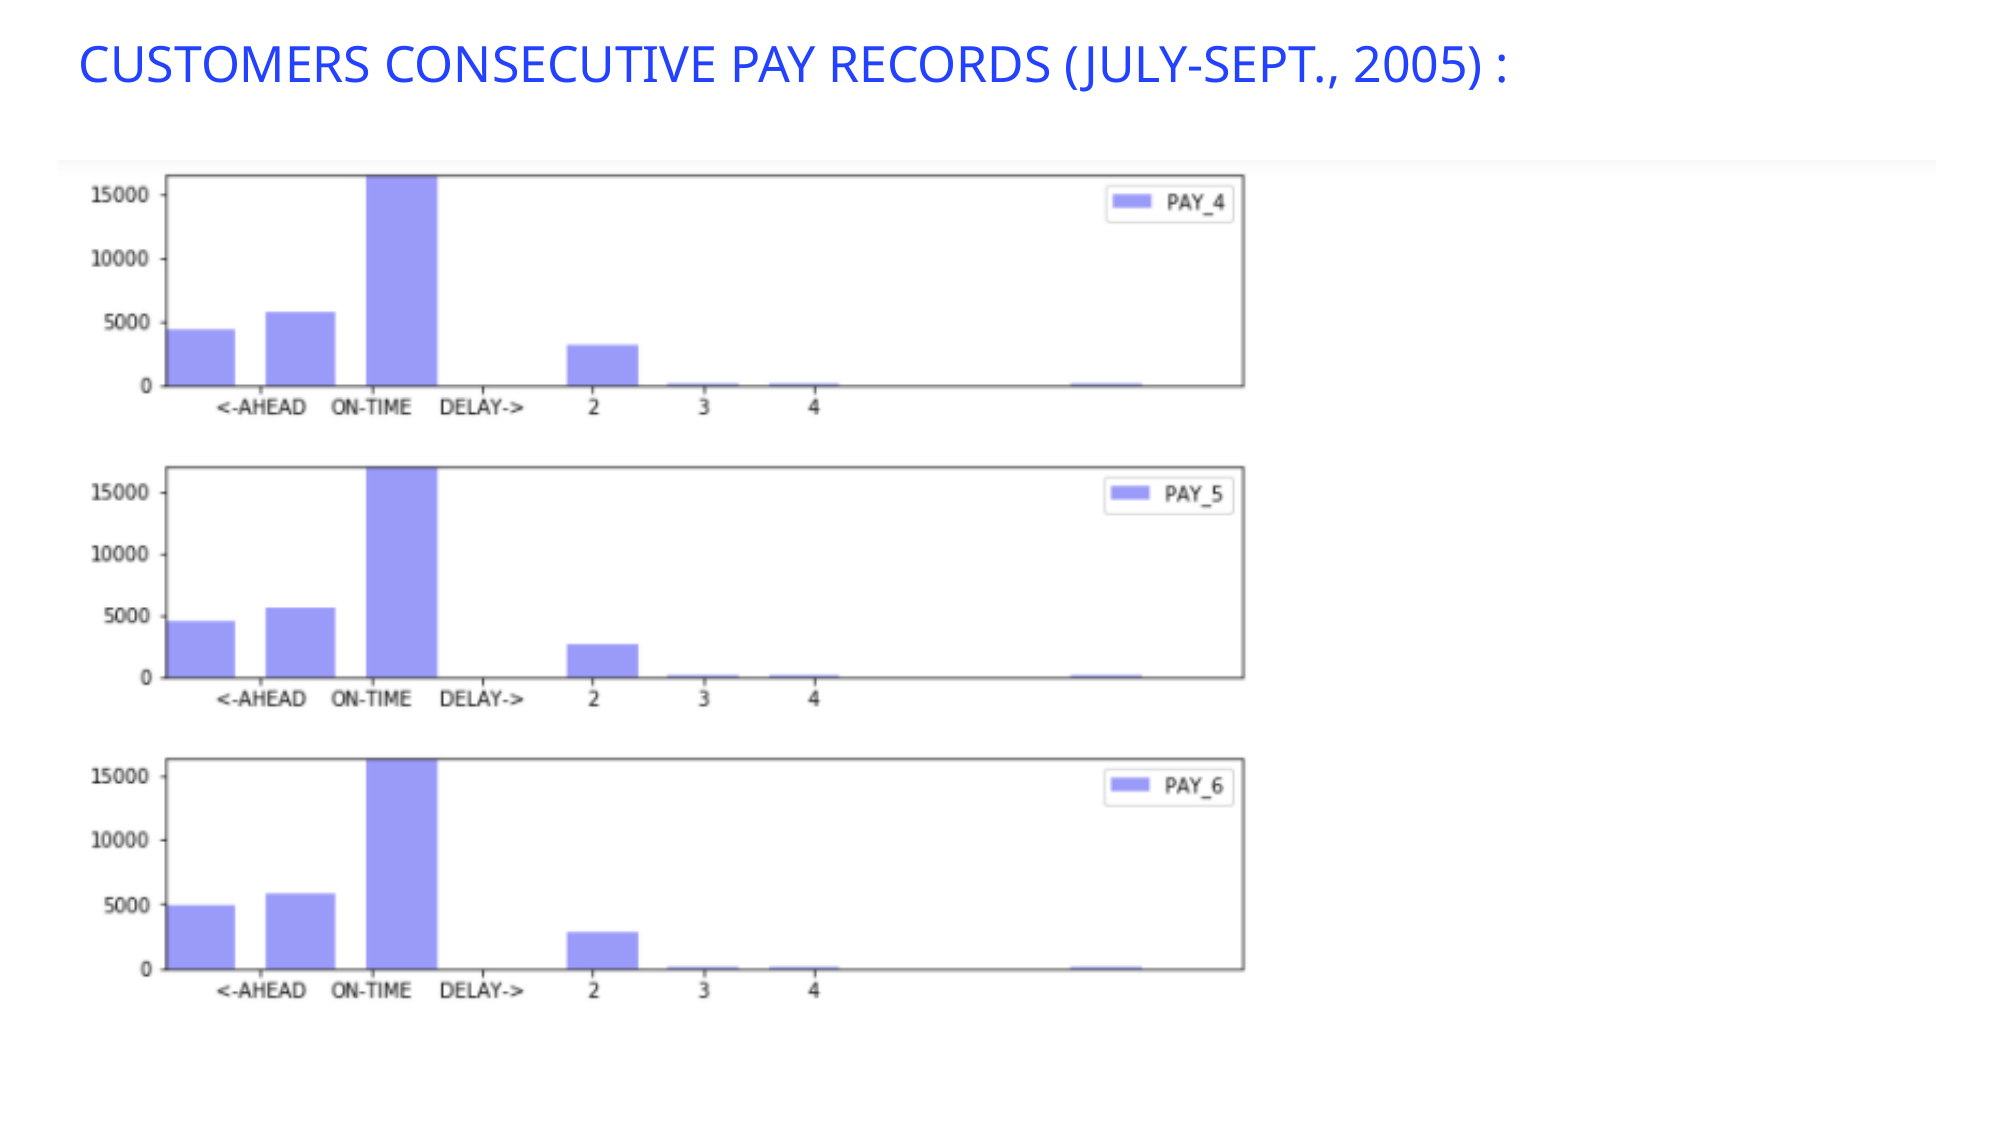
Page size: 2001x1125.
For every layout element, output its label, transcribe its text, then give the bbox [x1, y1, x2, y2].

text_box CUSTOMERS CONSECUTIVE PAY RECORDS (JULY-SEPT., 2005) : [63, 24, 1975, 1090]
picture [57, 160, 1937, 1007]
